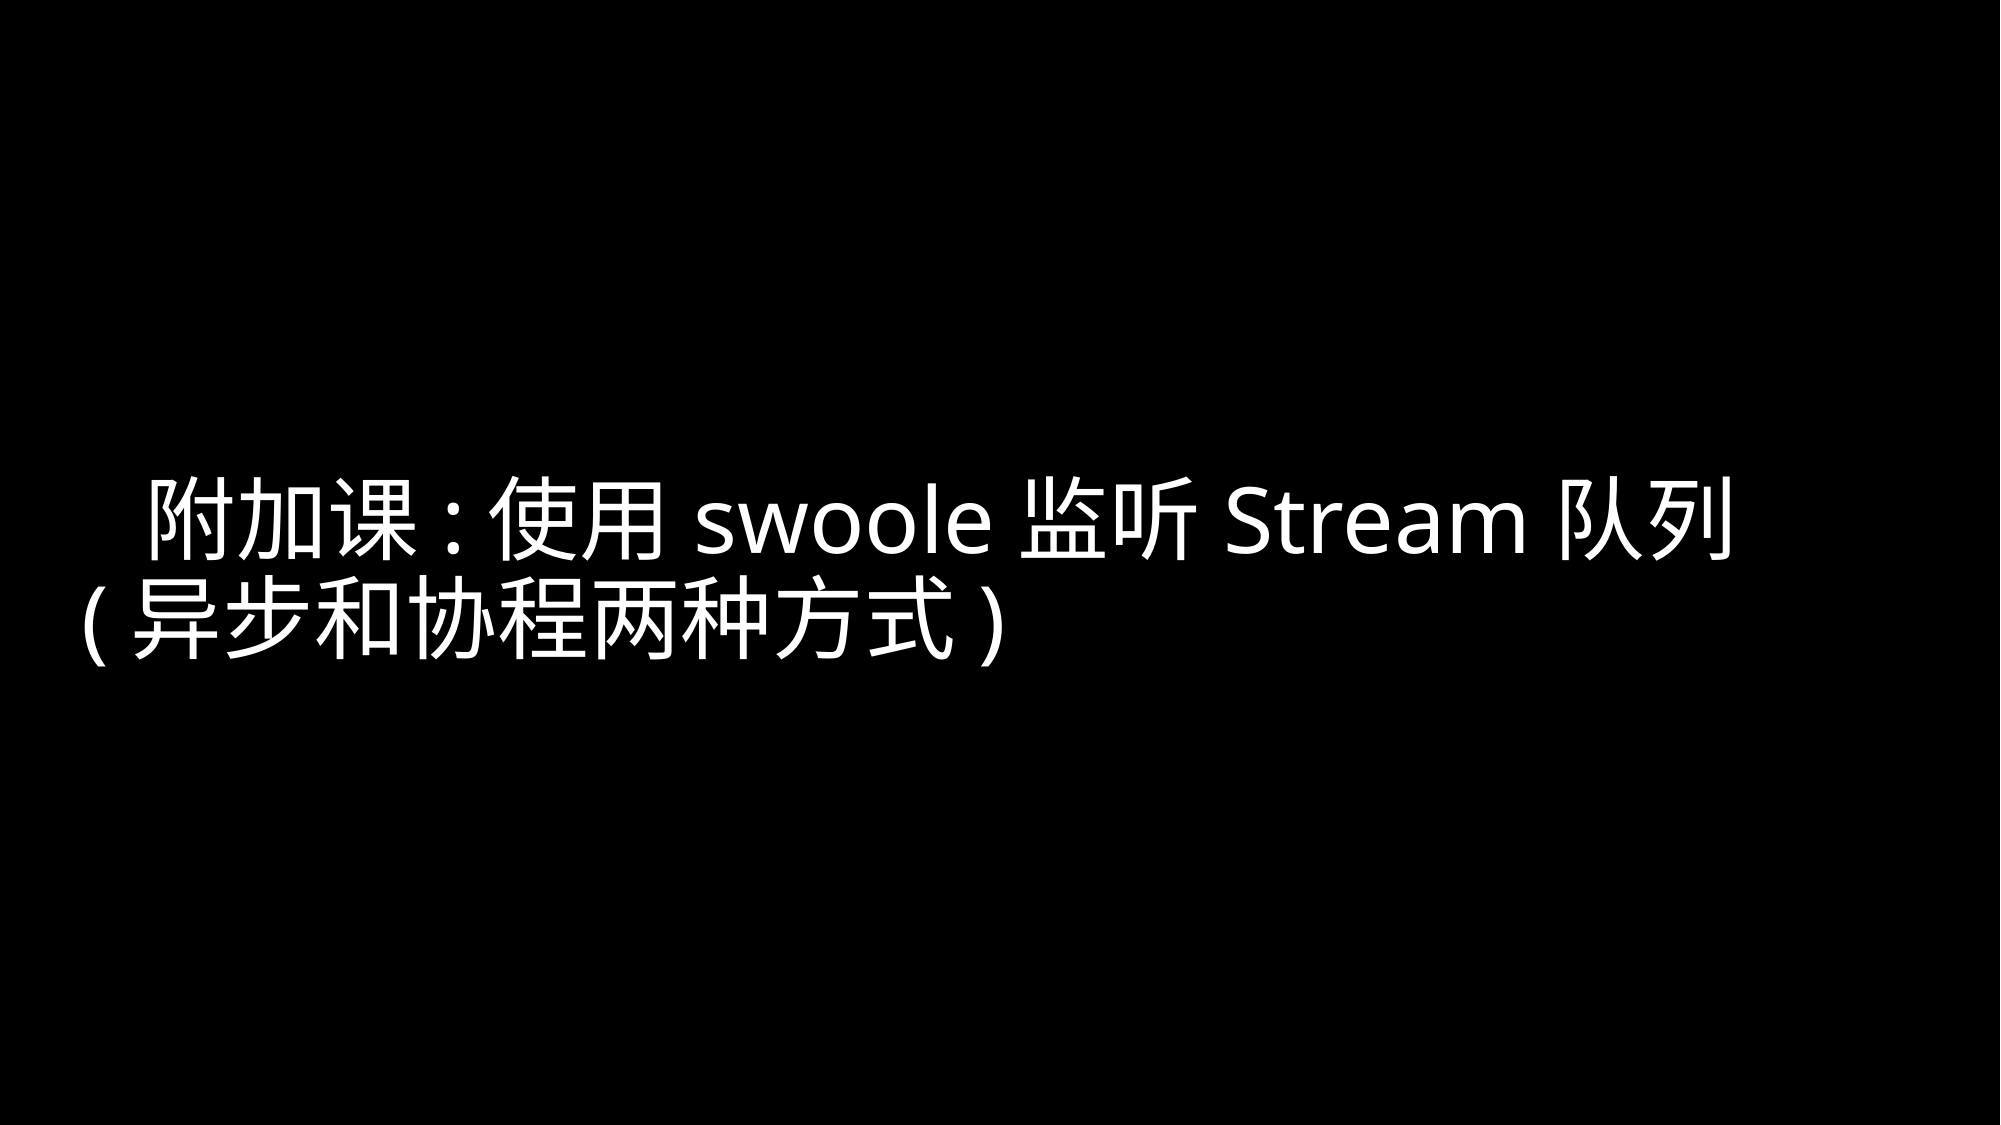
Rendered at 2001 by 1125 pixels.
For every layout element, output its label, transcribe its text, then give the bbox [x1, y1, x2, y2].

title 附加课:使用swoole监听Stream队列(异步和协程两种方式) [66, 366, 1792, 584]
